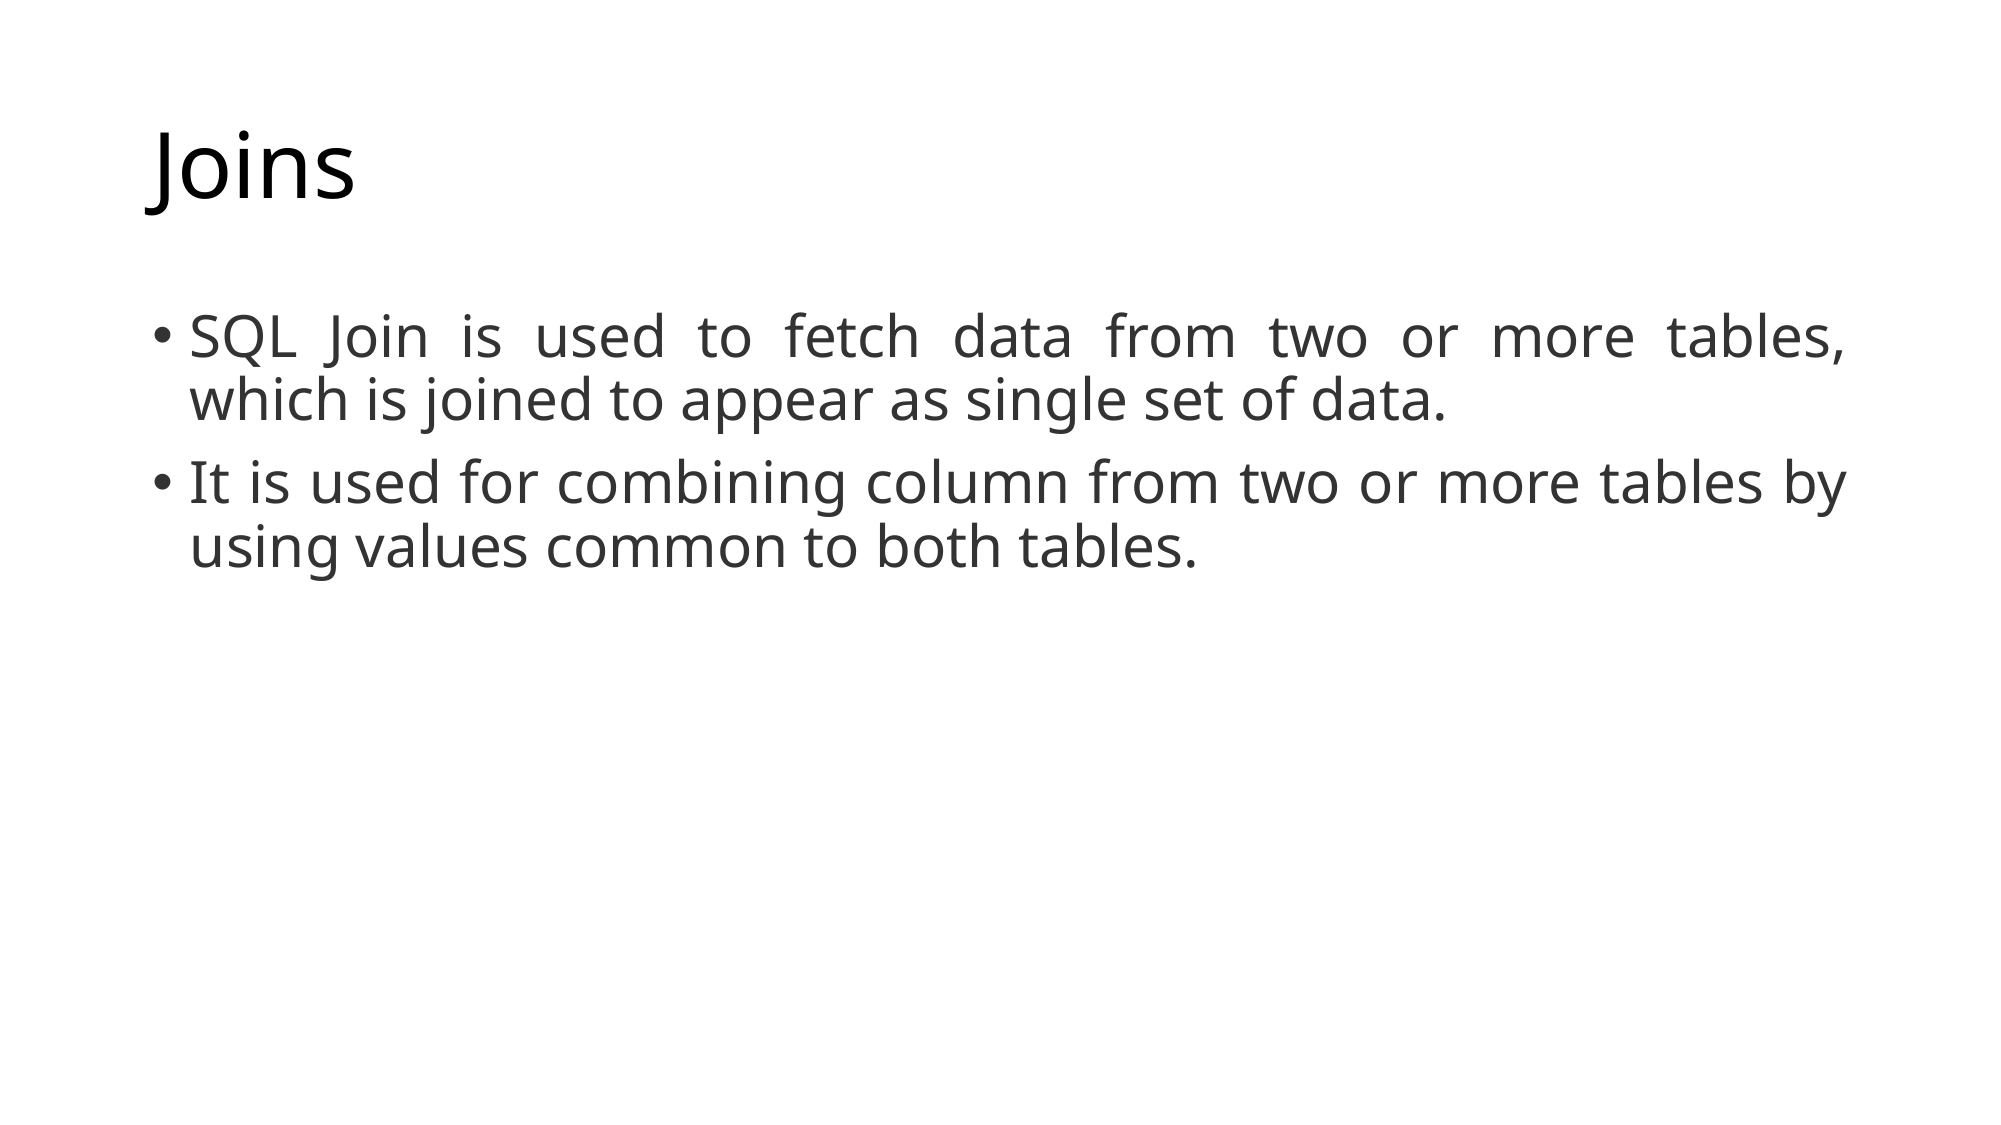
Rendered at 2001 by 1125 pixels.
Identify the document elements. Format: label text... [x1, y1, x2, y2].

list SQL Join is used to fetch data from two or more tables, which is joined to appear as single set of data. It is used for combining column from two or more tables by using values common to both tables. [137, 299, 1863, 1014]
title Joins [137, 59, 1863, 278]
